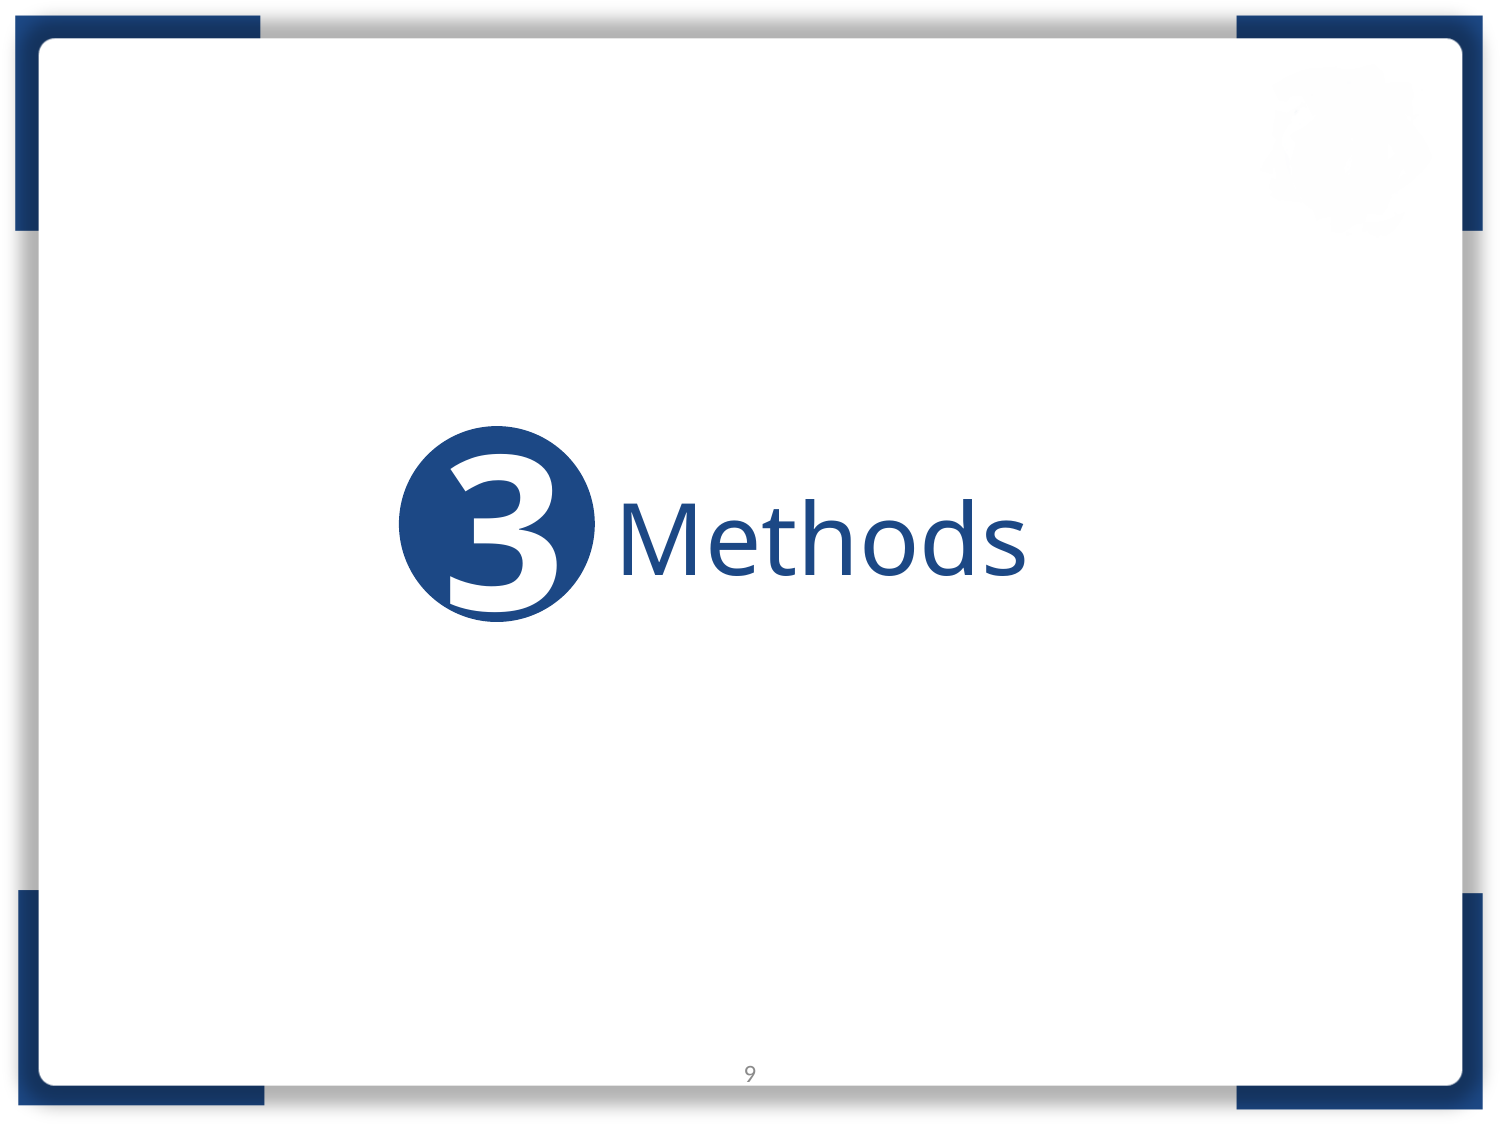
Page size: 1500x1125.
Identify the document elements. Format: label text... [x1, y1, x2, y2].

footer 9 [496, 1042, 1004, 1103]
text_box 3 [397, 425, 596, 624]
picture [0, 0, 1500, 1125]
text_box Methods [599, 468, 1085, 603]
